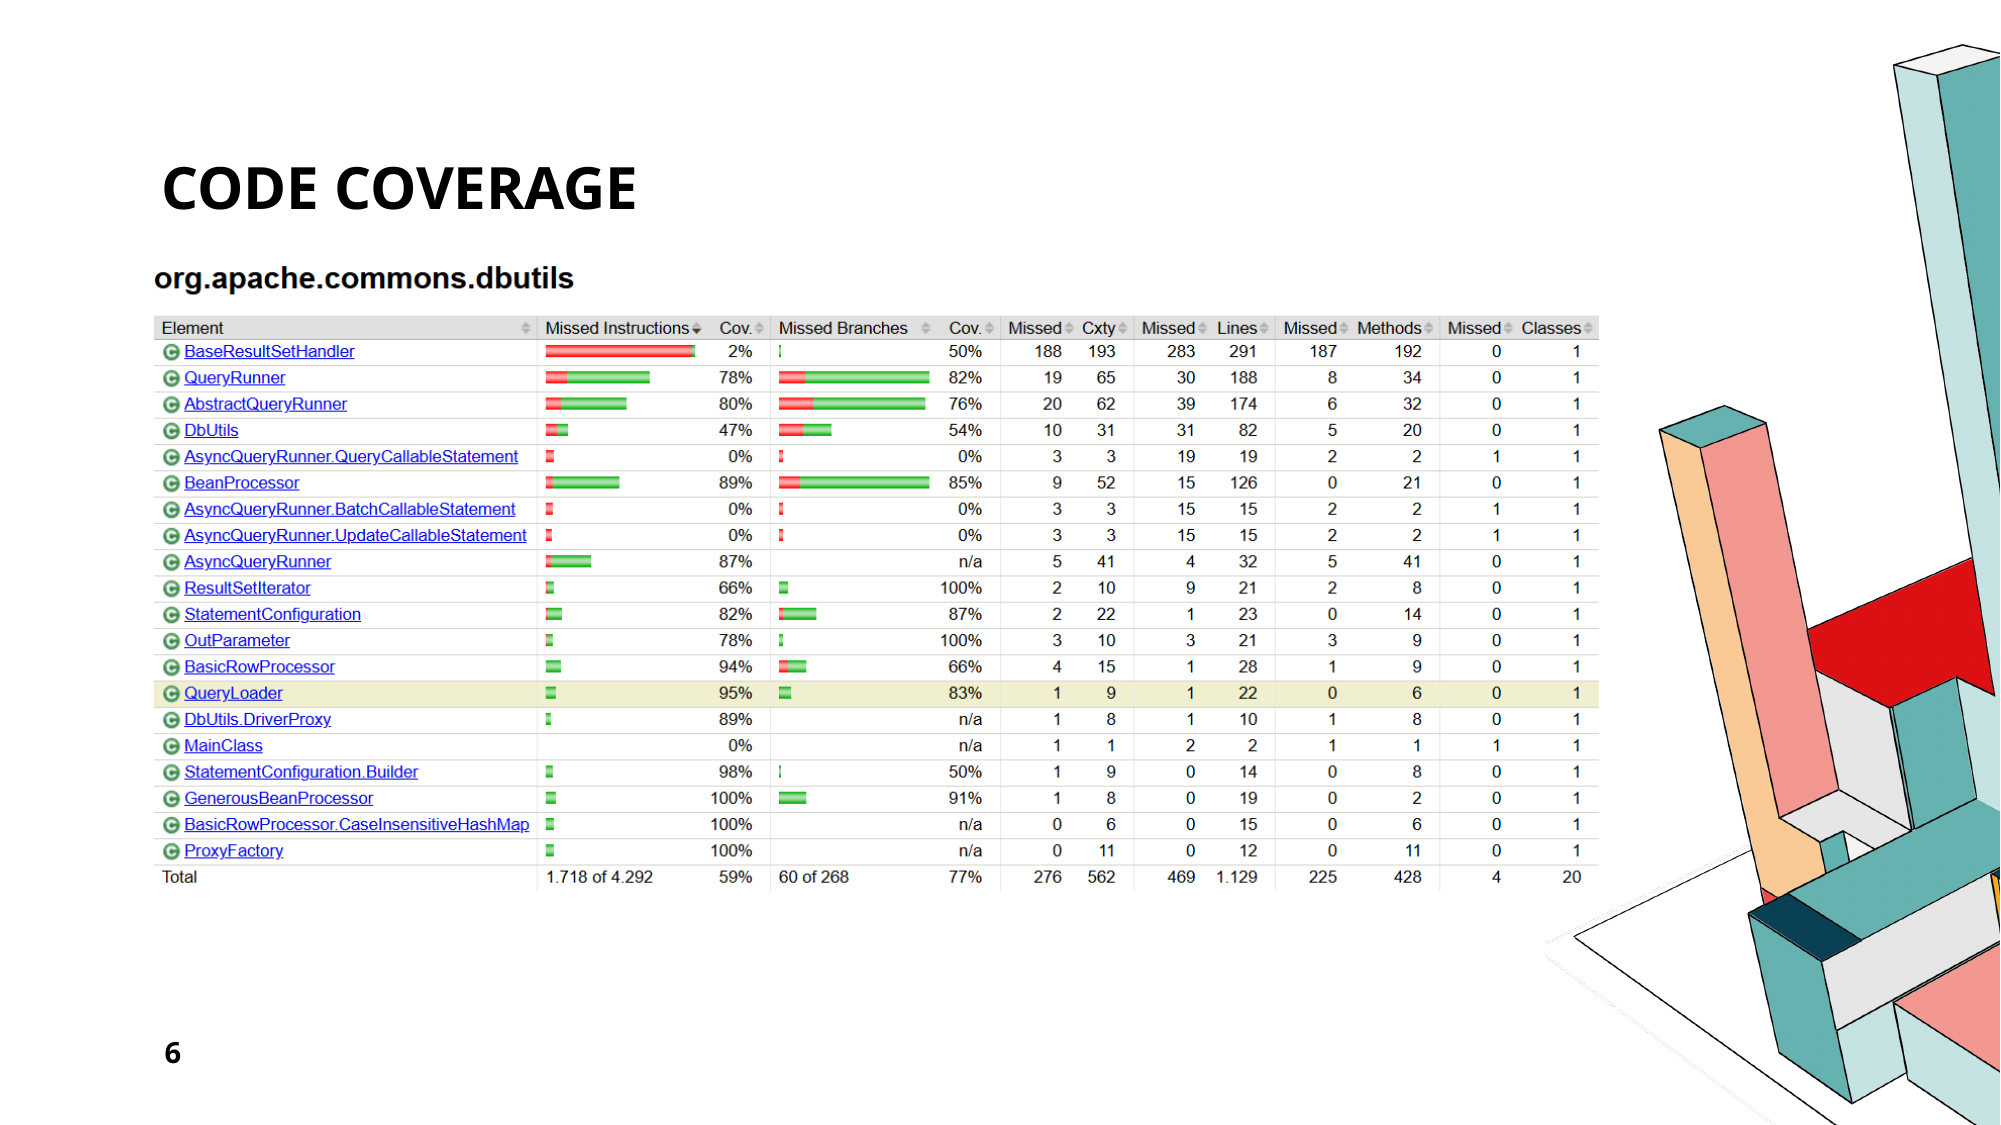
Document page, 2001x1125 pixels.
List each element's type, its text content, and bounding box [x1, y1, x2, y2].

slide_number 6 [149, 1024, 588, 1085]
picture [153, 43, 2000, 1125]
title Code coverage [146, 11, 1508, 230]
